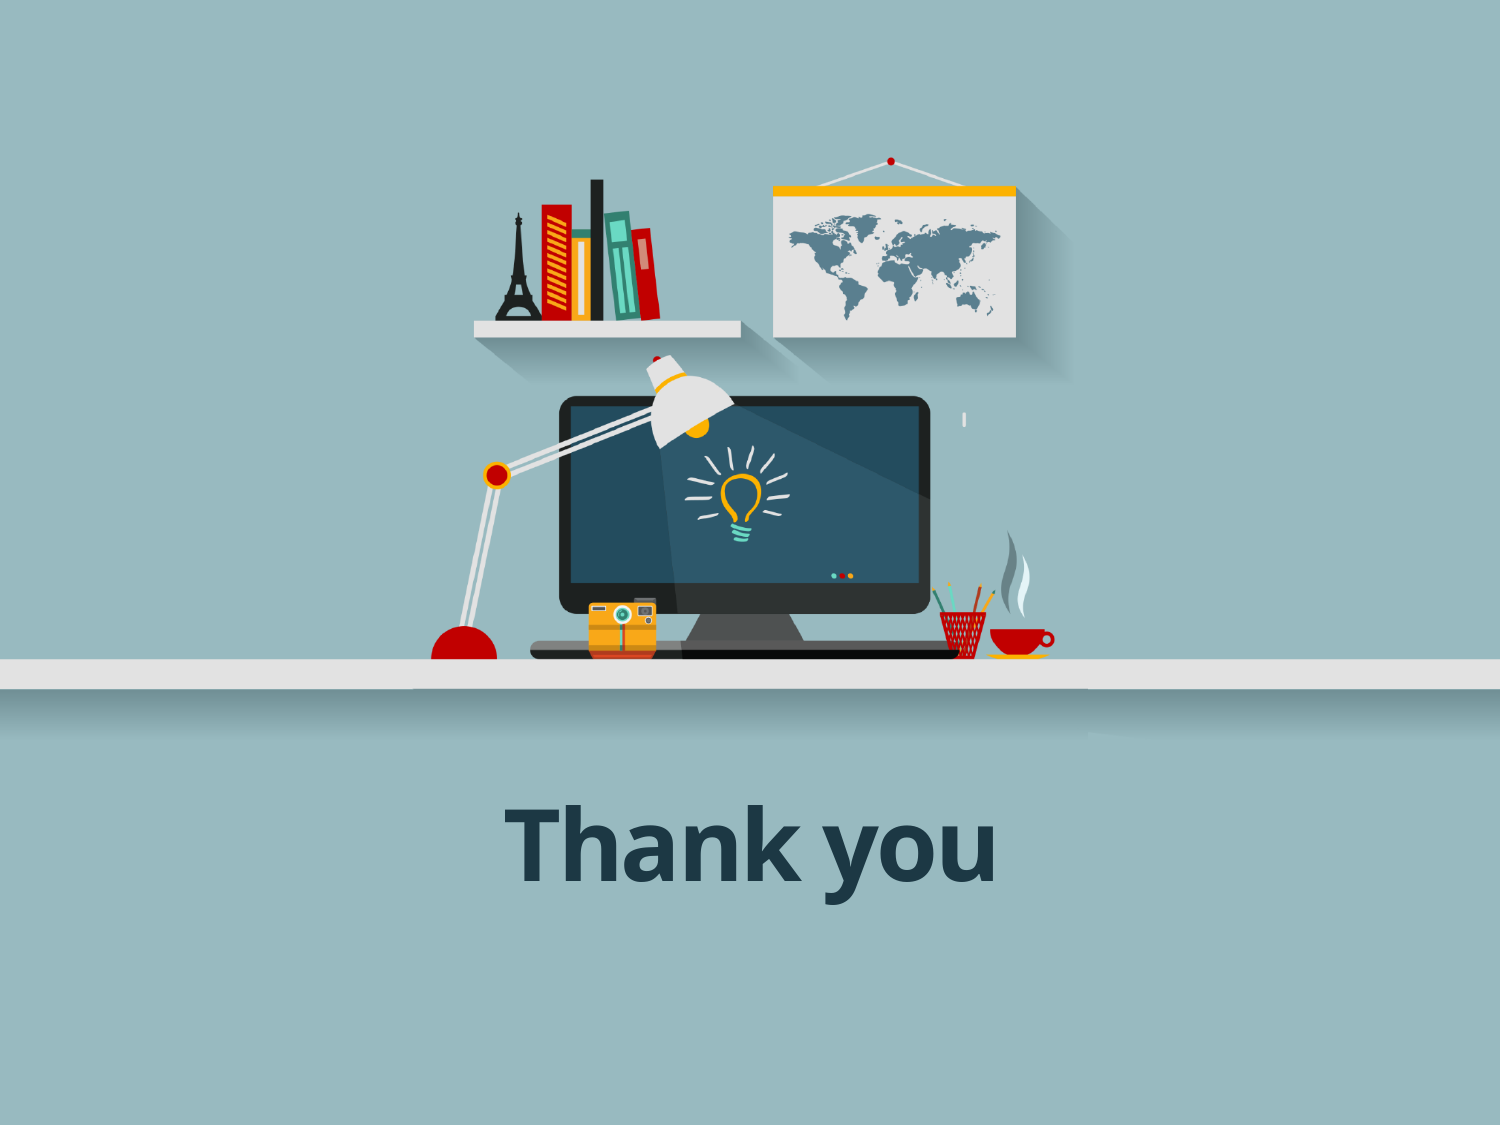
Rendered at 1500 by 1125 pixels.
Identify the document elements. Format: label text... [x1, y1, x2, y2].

picture [0, 0, 1500, 1125]
text_box Thank you [488, 774, 1016, 909]
